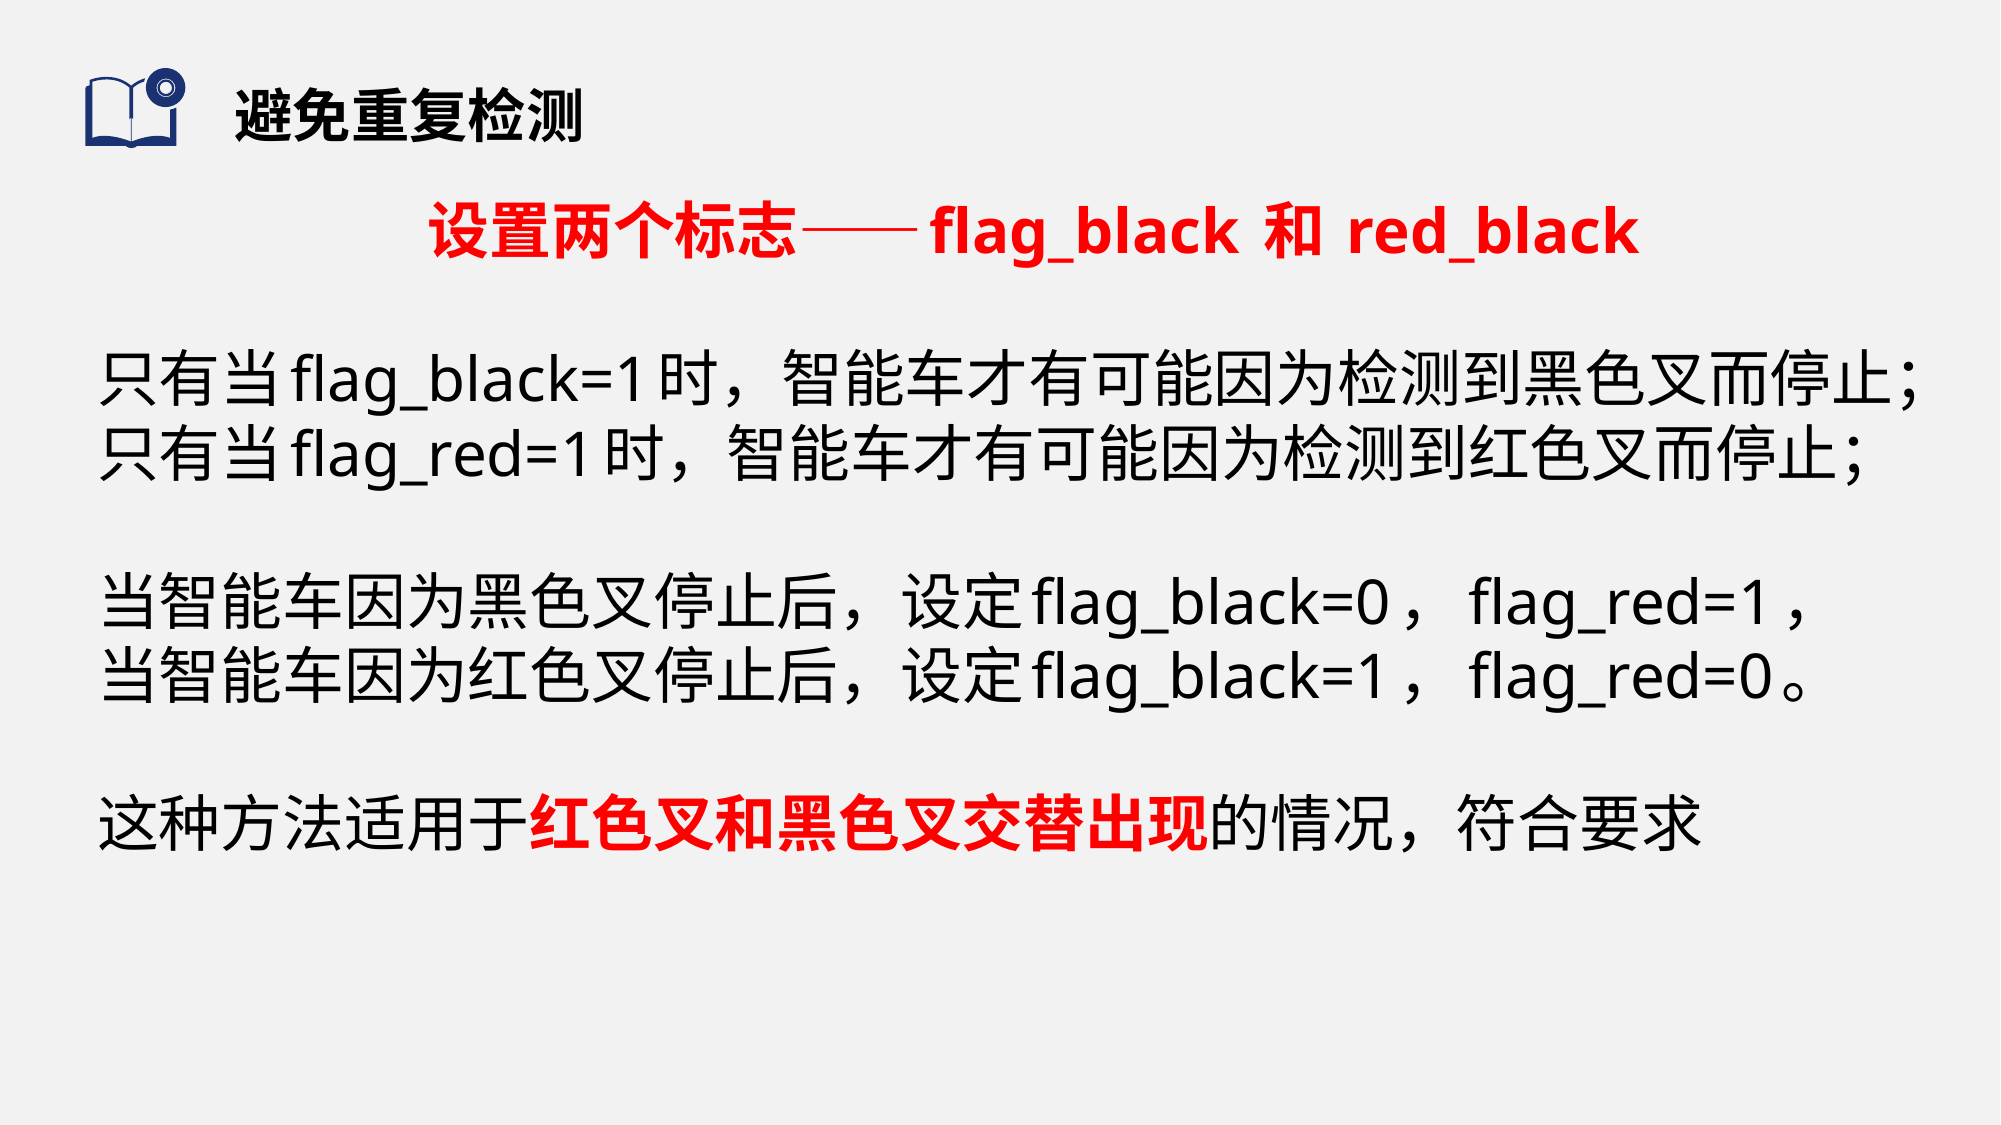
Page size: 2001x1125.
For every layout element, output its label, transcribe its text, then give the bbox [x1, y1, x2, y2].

text_box 设置两个标志——flag_black 和 red_black 只有当flag_black=1时，智能车才有可能因为检测到黑色叉而停止； 只有当flag_red=1时，智能车才有可能因为检测到红色叉而停止； 当智能车因为黑色叉停止后，设定flag_black=0，flag_red=1， 当智能车因为红色叉停止后，设定flag_black=1，flag_red=0。 这种方法适用于红色叉和黑色叉交替出现的情况，符合要求 [82, 115, 1985, 1010]
title 避免重复检测 [219, 42, 857, 115]
